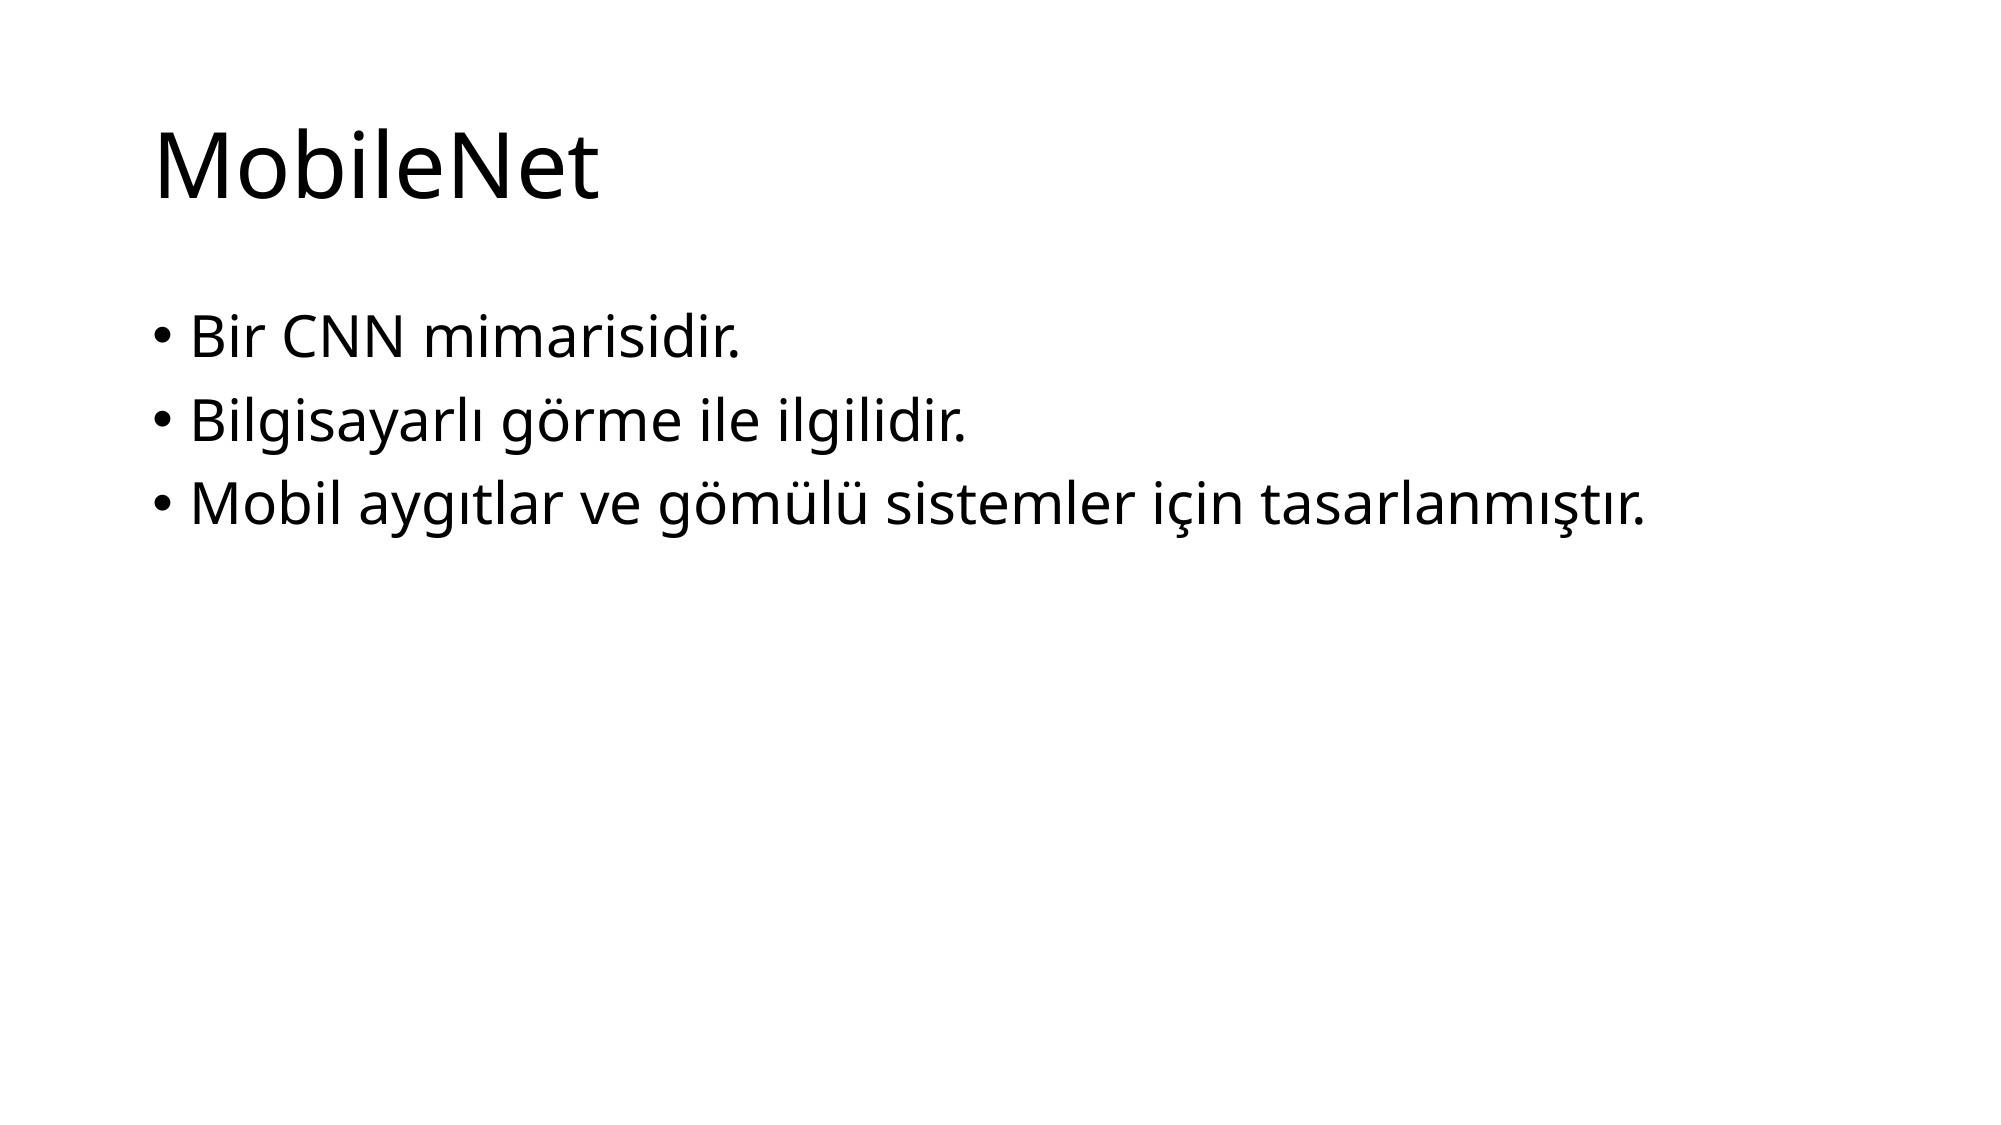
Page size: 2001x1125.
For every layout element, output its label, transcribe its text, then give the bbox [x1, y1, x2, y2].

title MobileNet [137, 59, 1863, 278]
list Bir CNN mimarisidir. Bilgisayarlı görme ile ilgilidir. Mobil aygıtlar ve gömülü sistemler için tasarlanmıştır. [137, 299, 1863, 1014]
